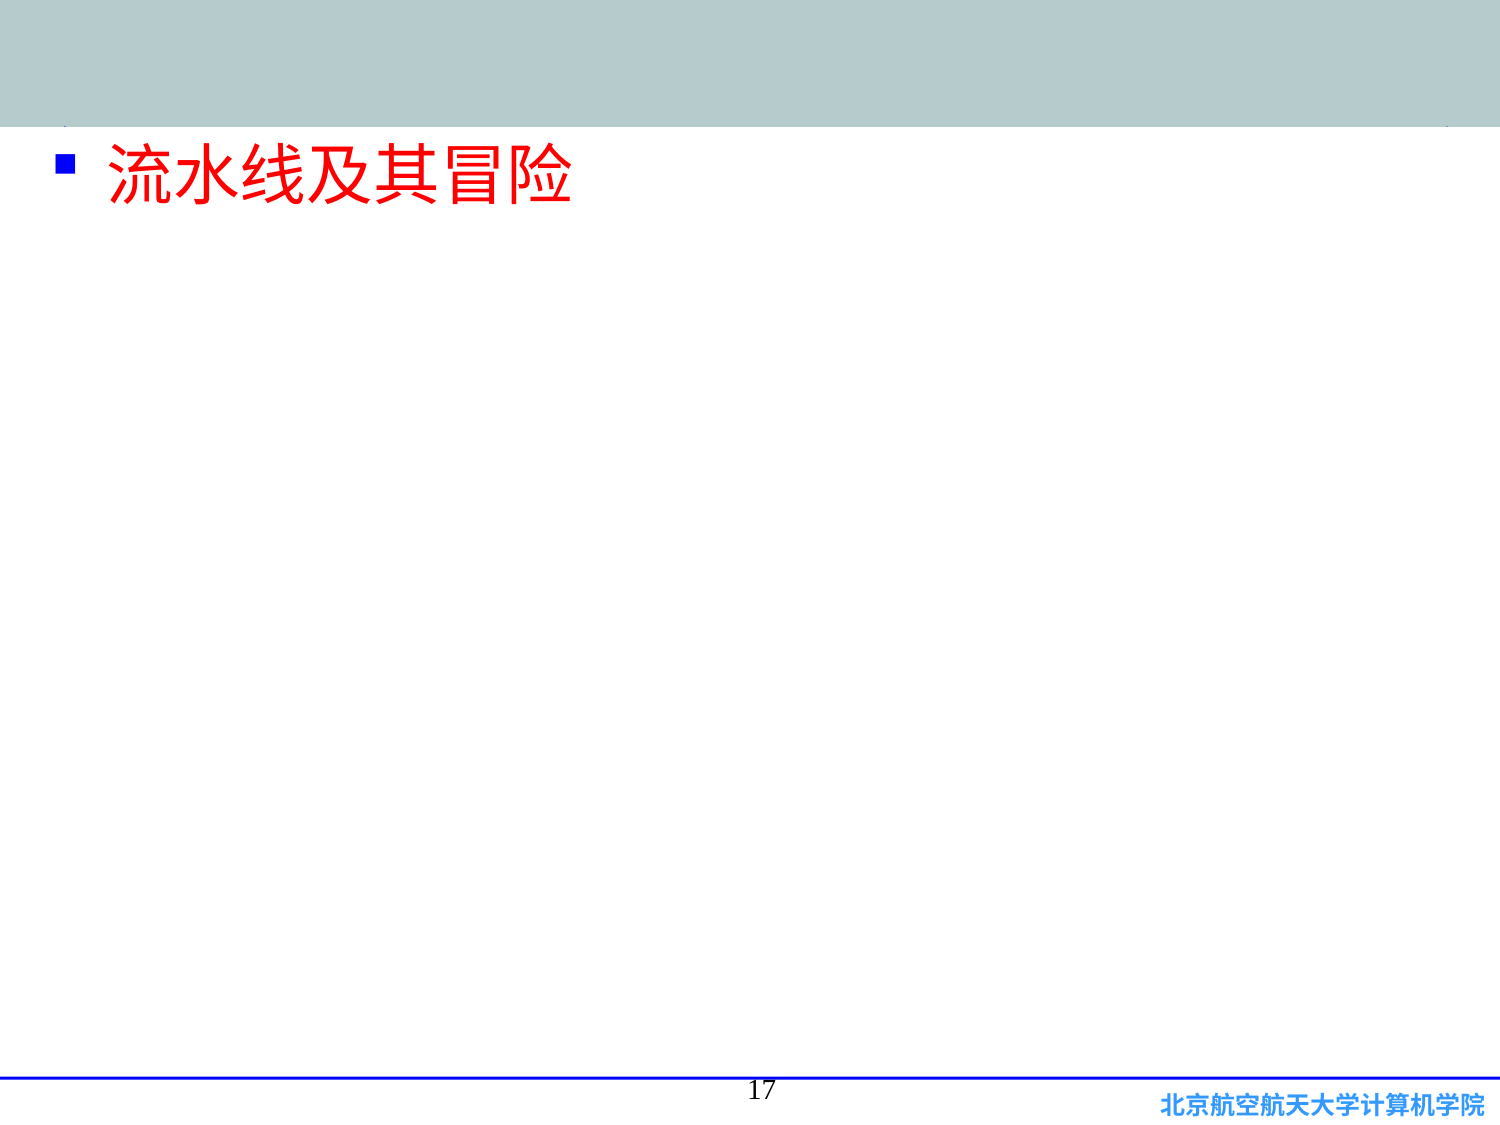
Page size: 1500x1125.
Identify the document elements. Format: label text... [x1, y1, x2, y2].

slide_number 17 [560, 1062, 963, 1124]
picture [0, 0, 1500, 127]
list 流水线及其冒险 [35, 125, 1465, 1059]
